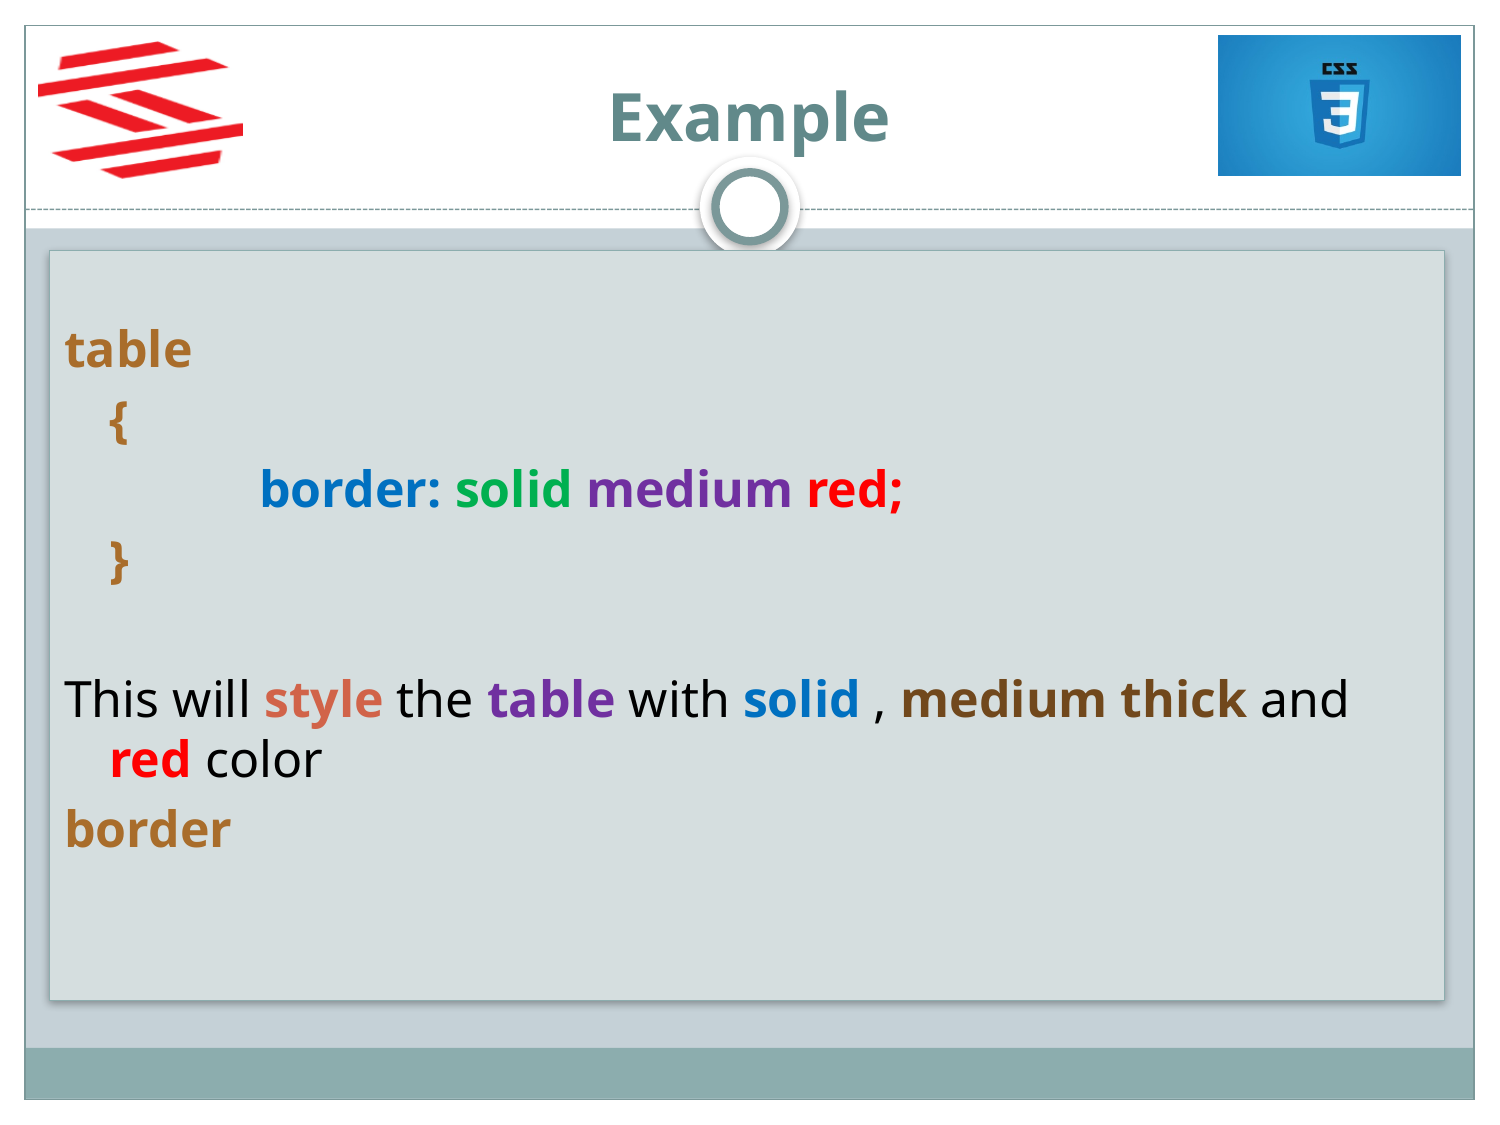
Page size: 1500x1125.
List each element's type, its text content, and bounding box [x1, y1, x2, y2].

list table { border: solid medium red; } This will style the table with solid , medium thick and red color border [49, 250, 1445, 1001]
title Example [237, 37, 1213, 162]
picture [1218, 34, 1462, 176]
picture [37, 40, 243, 185]
